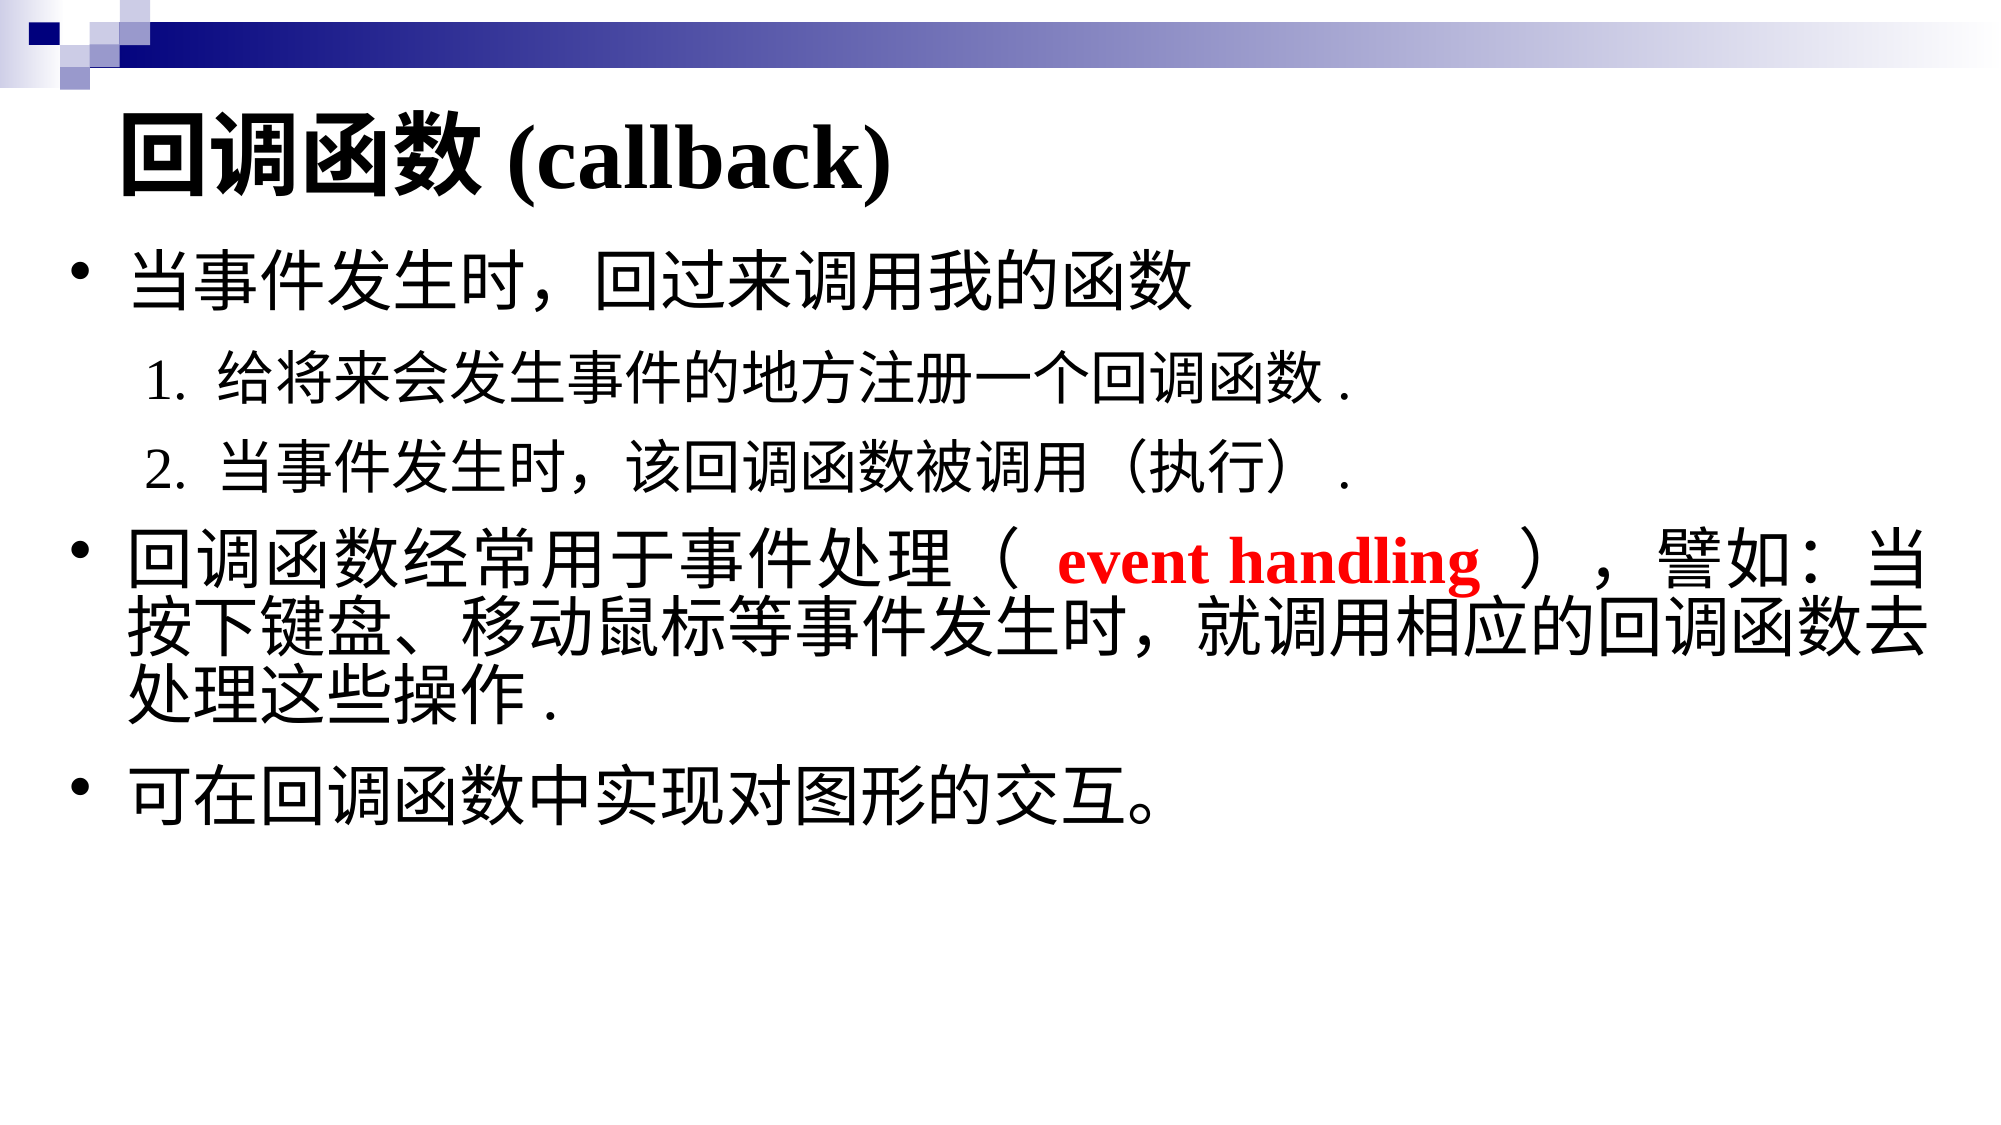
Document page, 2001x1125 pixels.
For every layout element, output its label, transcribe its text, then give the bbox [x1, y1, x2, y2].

title 回调函数(callback) [102, 57, 1603, 243]
text_box 当事件发生时，回过来调用我的函数 1. 给将来会发生事件的地方注册一个回调函数. 2. 当事件发生时，该回调函数被调用（执行）. 回调函数经常用于事件处理（ event handling ），譬如：当按下键盘、移动鼠标等事件发生时，就调用相应的回调函数去处理这些操作. 可在回调函数中实现对图形的交互。 [54, 243, 1945, 1113]
